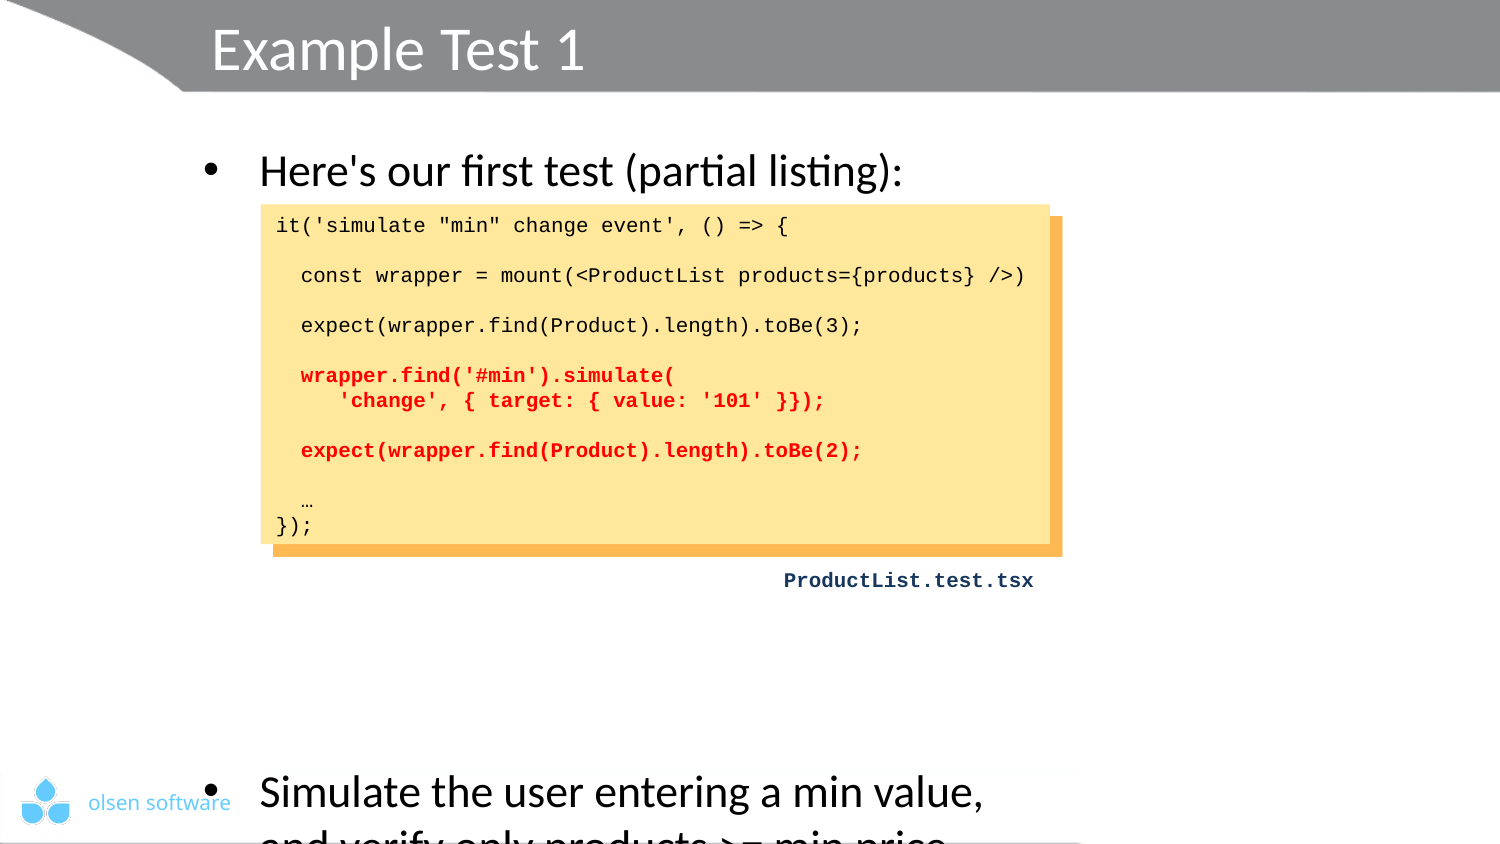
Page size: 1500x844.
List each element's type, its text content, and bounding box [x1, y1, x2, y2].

picture [0, 0, 1500, 844]
text_box ProductList.test.tsx [768, 559, 1049, 599]
list Here's our first test (partial listing): Simulate the user entering a min value, and verify only products >= min price are rendered [188, 133, 1425, 716]
title Example Test 1 [187, 0, 1426, 93]
text_box it('simulate "min" change event', () => { const wrapper = mount(<ProductList products={products} />) expect(wrapper.find(Product).length).toBe(3); wrapper.find('#min').simulate( 'change', { target: { value: '101' }}); expect(wrapper.find(Product).length).toBe(2); … }); [260, 204, 1050, 545]
